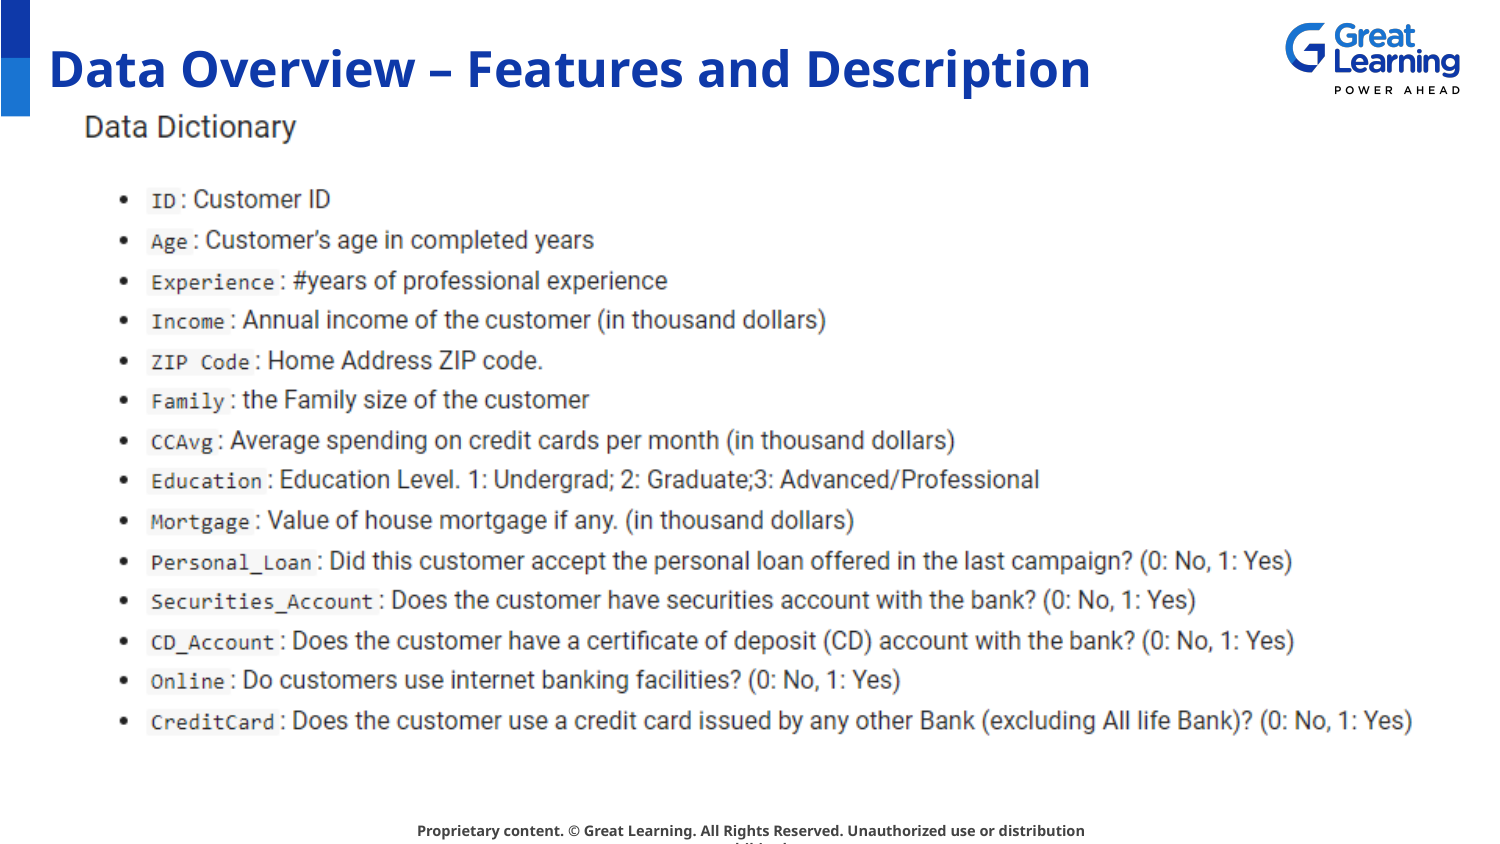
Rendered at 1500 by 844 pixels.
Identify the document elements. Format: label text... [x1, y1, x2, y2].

picture [1258, 11, 1487, 106]
title Data Overview – Features and Description [33, 22, 1431, 117]
picture [81, 105, 1419, 739]
